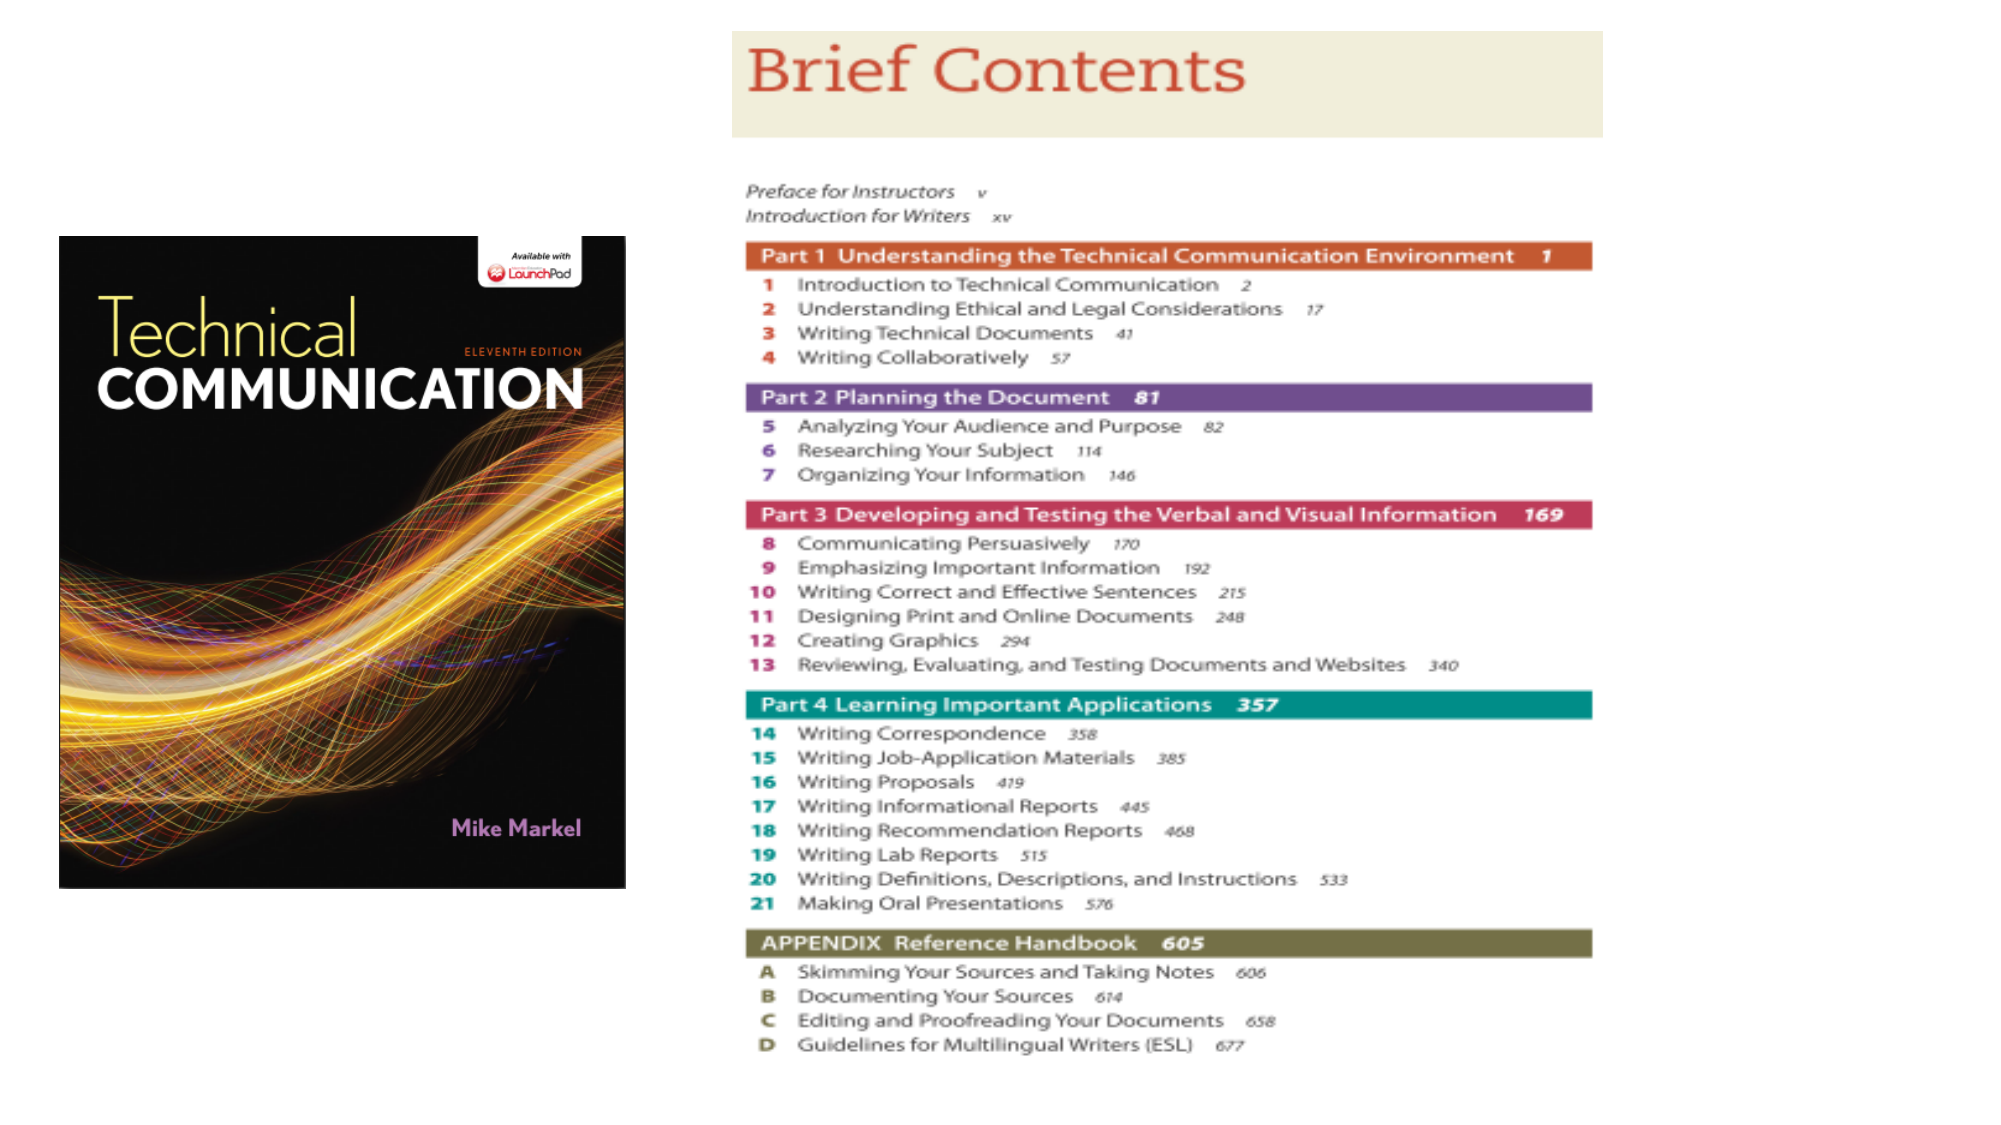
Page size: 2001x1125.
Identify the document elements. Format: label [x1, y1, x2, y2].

picture [59, 236, 626, 889]
picture [732, 31, 1603, 1066]
